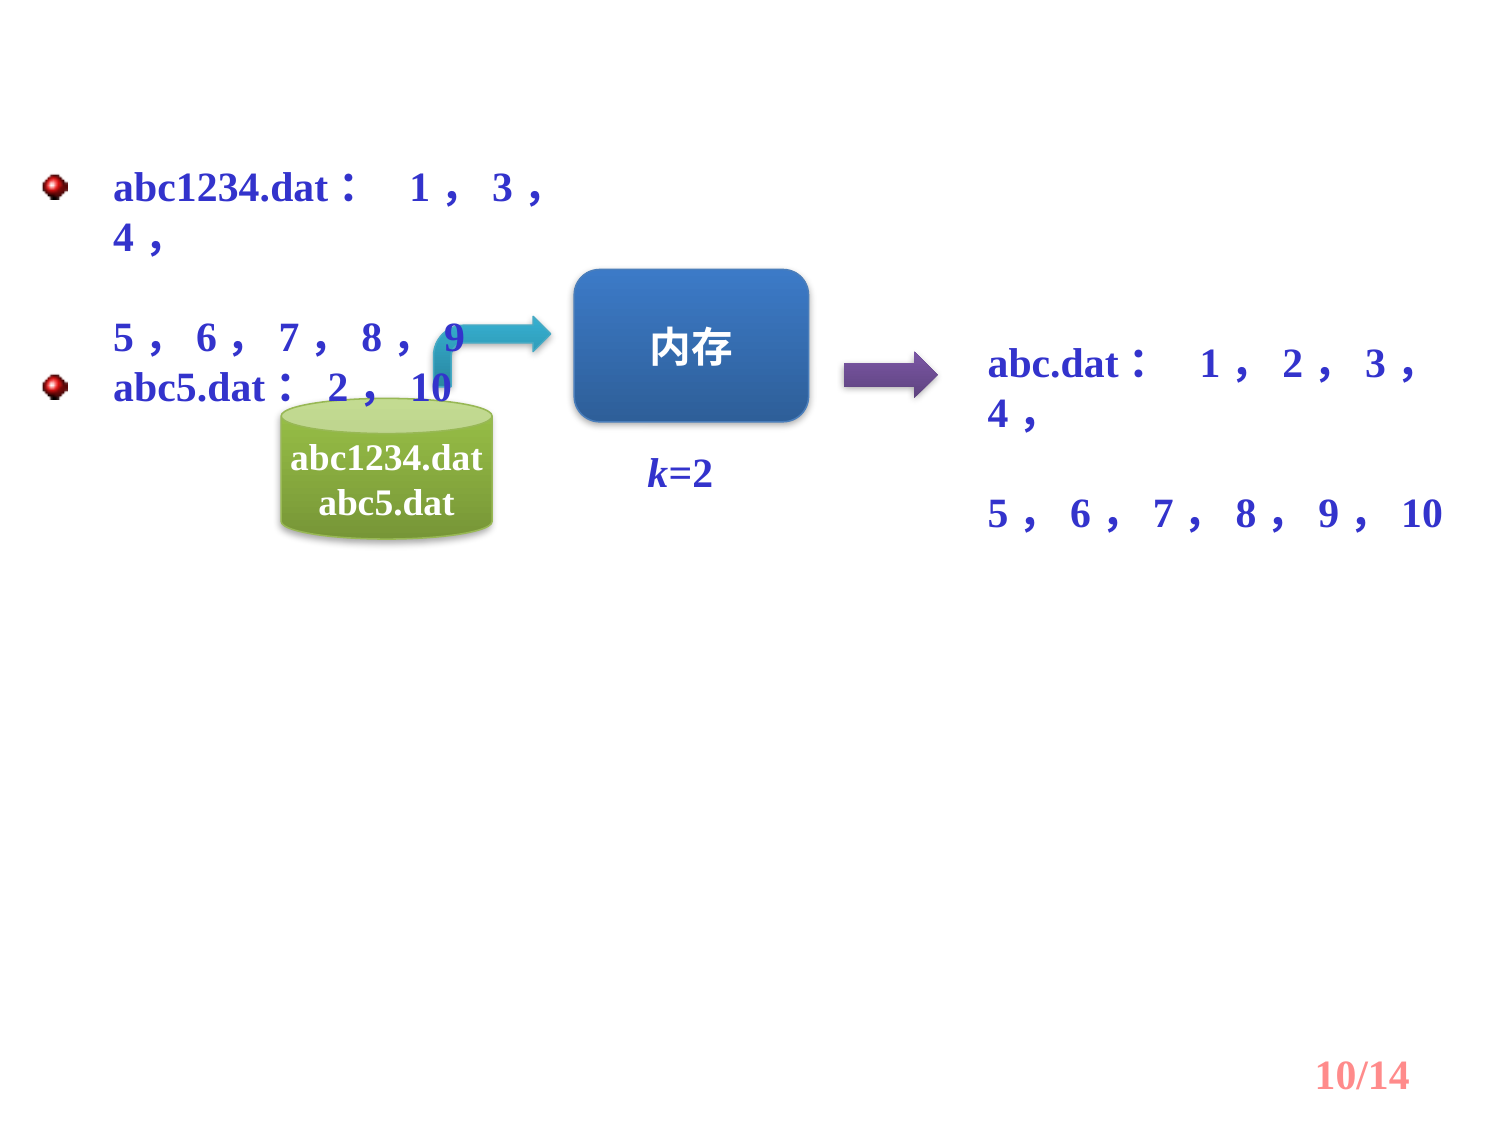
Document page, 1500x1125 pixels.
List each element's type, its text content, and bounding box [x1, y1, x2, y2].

text_box abc.dat： 1，2，3，4， 5，6，7，8，9，10 [972, 328, 1477, 543]
text_box k=2 [632, 438, 750, 503]
text_box [843, 351, 938, 399]
text_box abc1234.dat： 1，3，4， 5，6，7，8，9 abc5.dat：2，10 [23, 152, 586, 418]
text_box 内存 [584, 268, 810, 423]
picture [38, 370, 68, 400]
picture [38, 170, 68, 200]
slide_number 10/14 [1074, 1042, 1425, 1103]
text_box abc1234.dat abc5.dat [280, 418, 493, 540]
